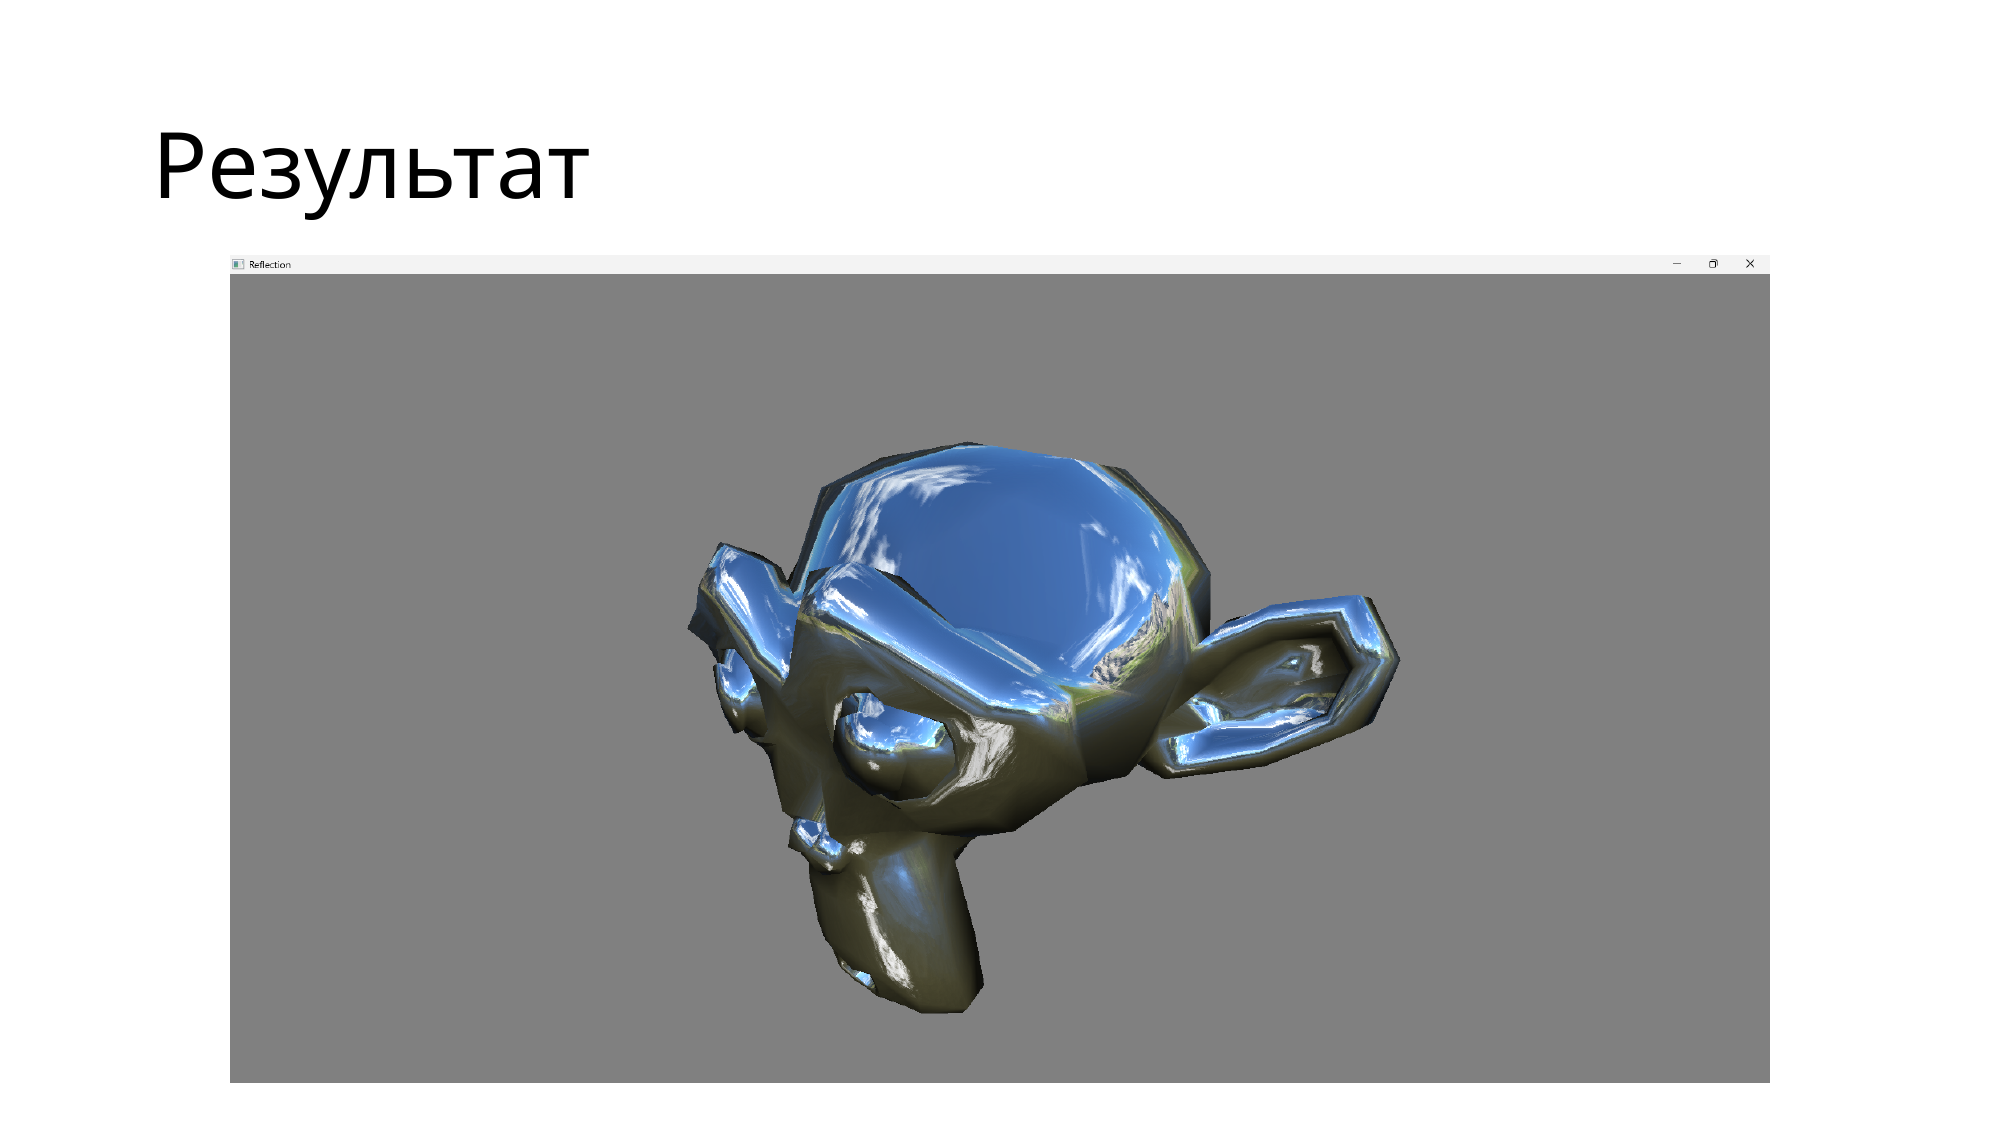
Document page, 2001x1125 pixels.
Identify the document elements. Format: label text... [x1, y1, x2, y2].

title Результат [137, 59, 1863, 278]
picture [230, 255, 1770, 1083]
